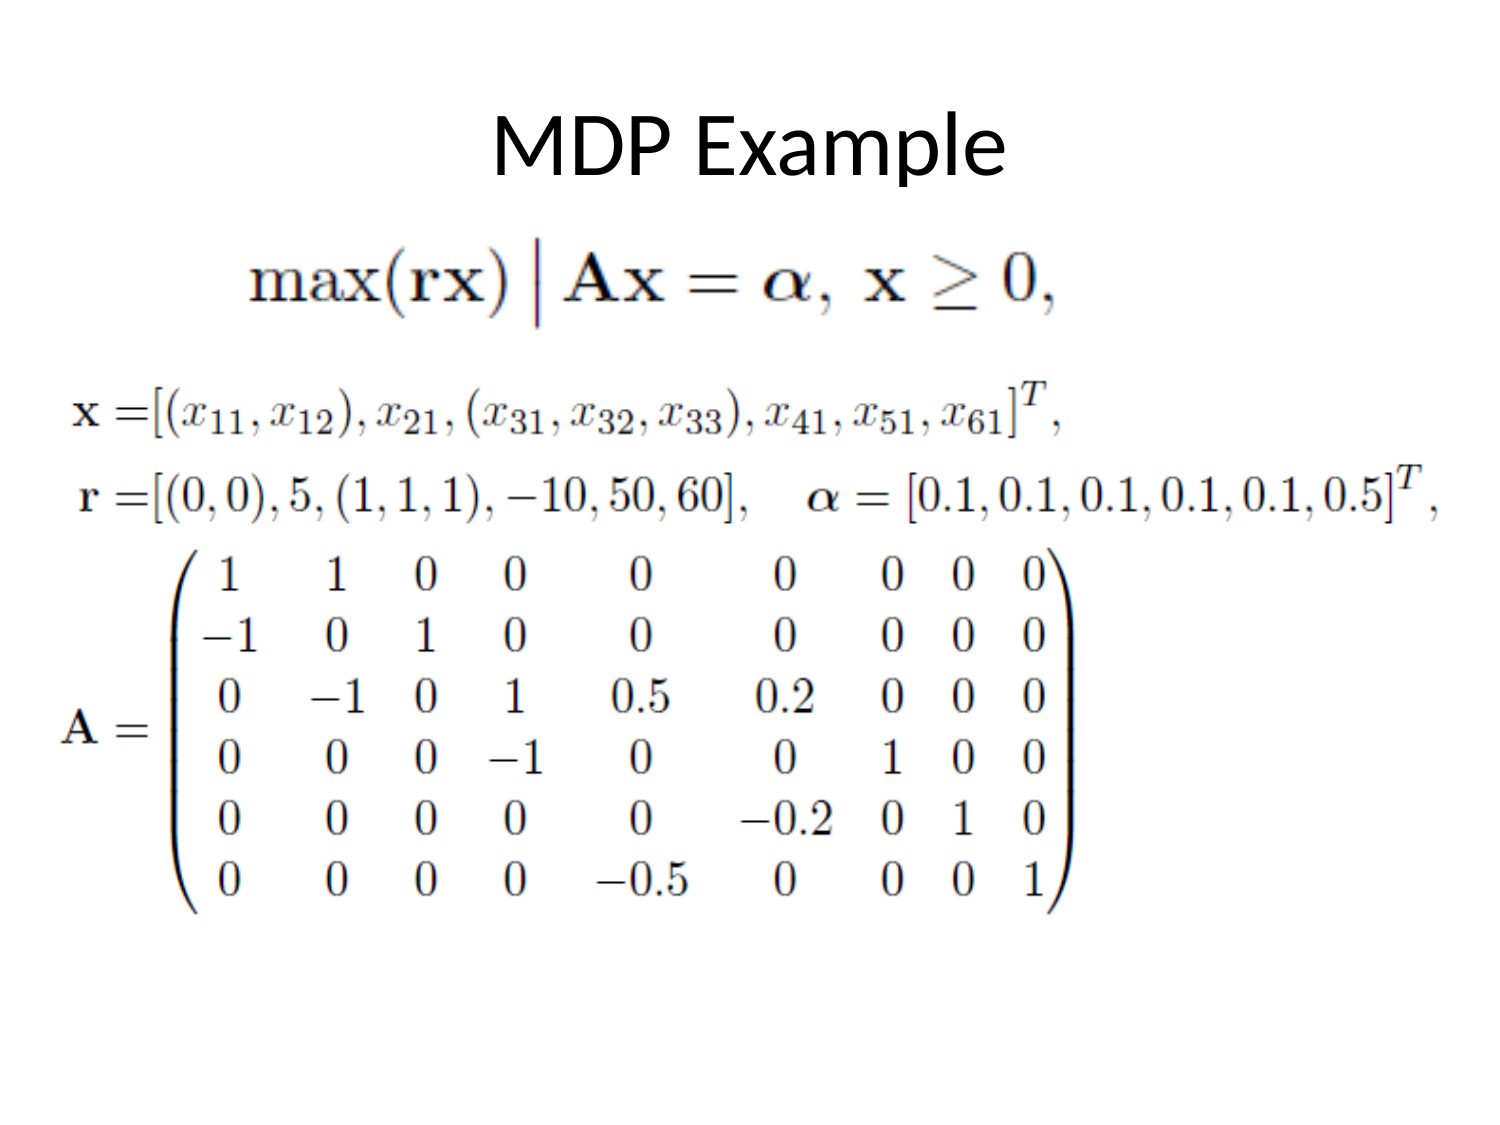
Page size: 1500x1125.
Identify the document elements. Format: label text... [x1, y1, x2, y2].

picture [0, 187, 1500, 940]
title MDP Example [75, 45, 1425, 233]
